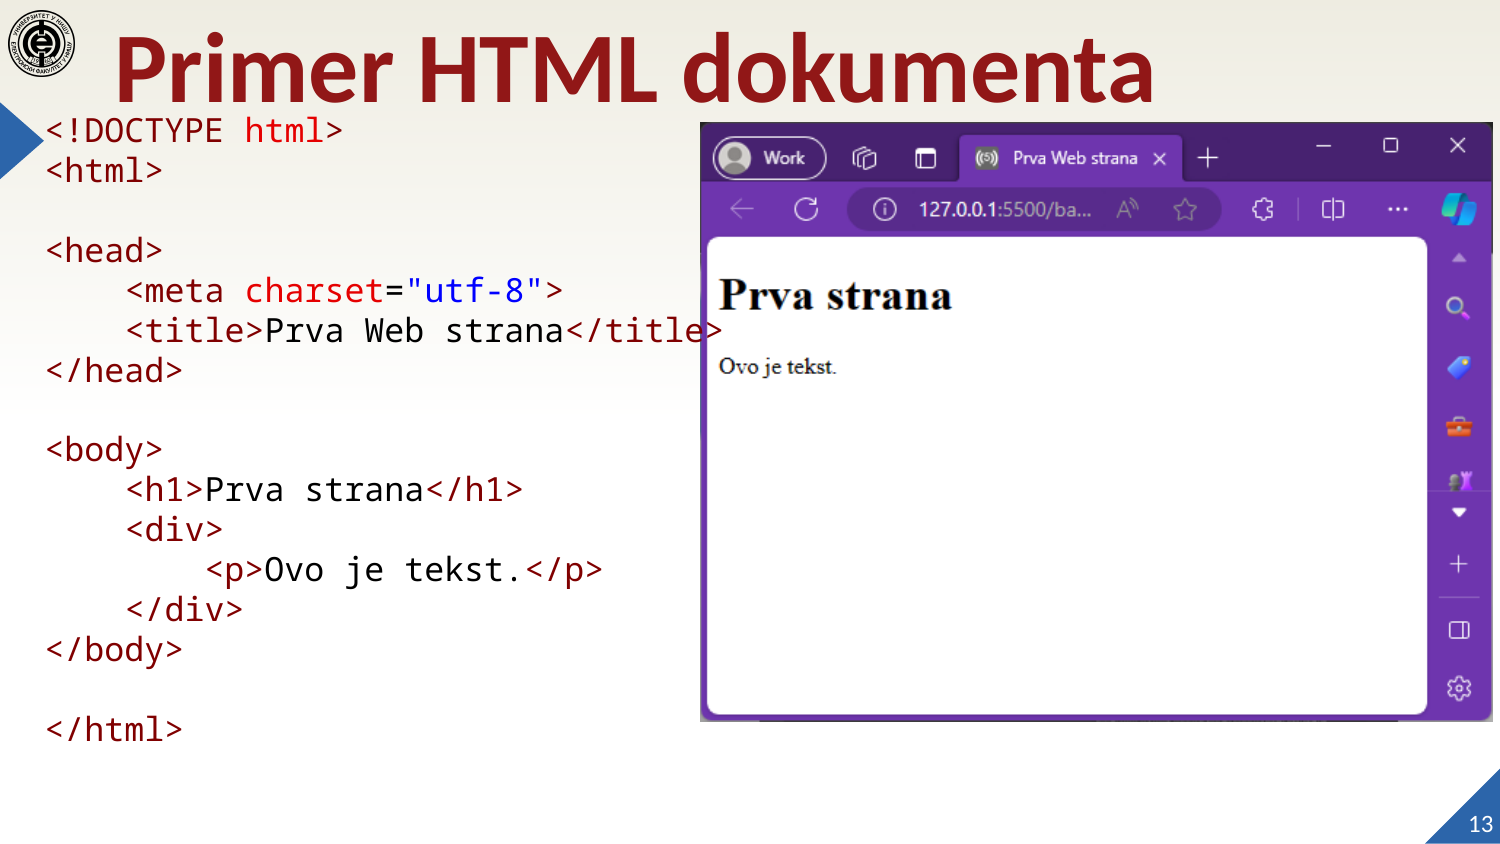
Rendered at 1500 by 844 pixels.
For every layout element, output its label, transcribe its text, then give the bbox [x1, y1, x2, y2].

text_box <!DOCTYPE html> <html> <head> <meta charset="utf-8"> <title>Prva Web strana</title> </head> <body> <h1>Prva strana</h1> <div> <p>Ovo je tekst.</p> </div> </body> </html> [29, 101, 740, 756]
slide_number 13 [1418, 760, 1494, 838]
picture [8, 10, 75, 77]
title Primer HTML dokumenta [114, 25, 1386, 120]
picture [700, 121, 1493, 722]
